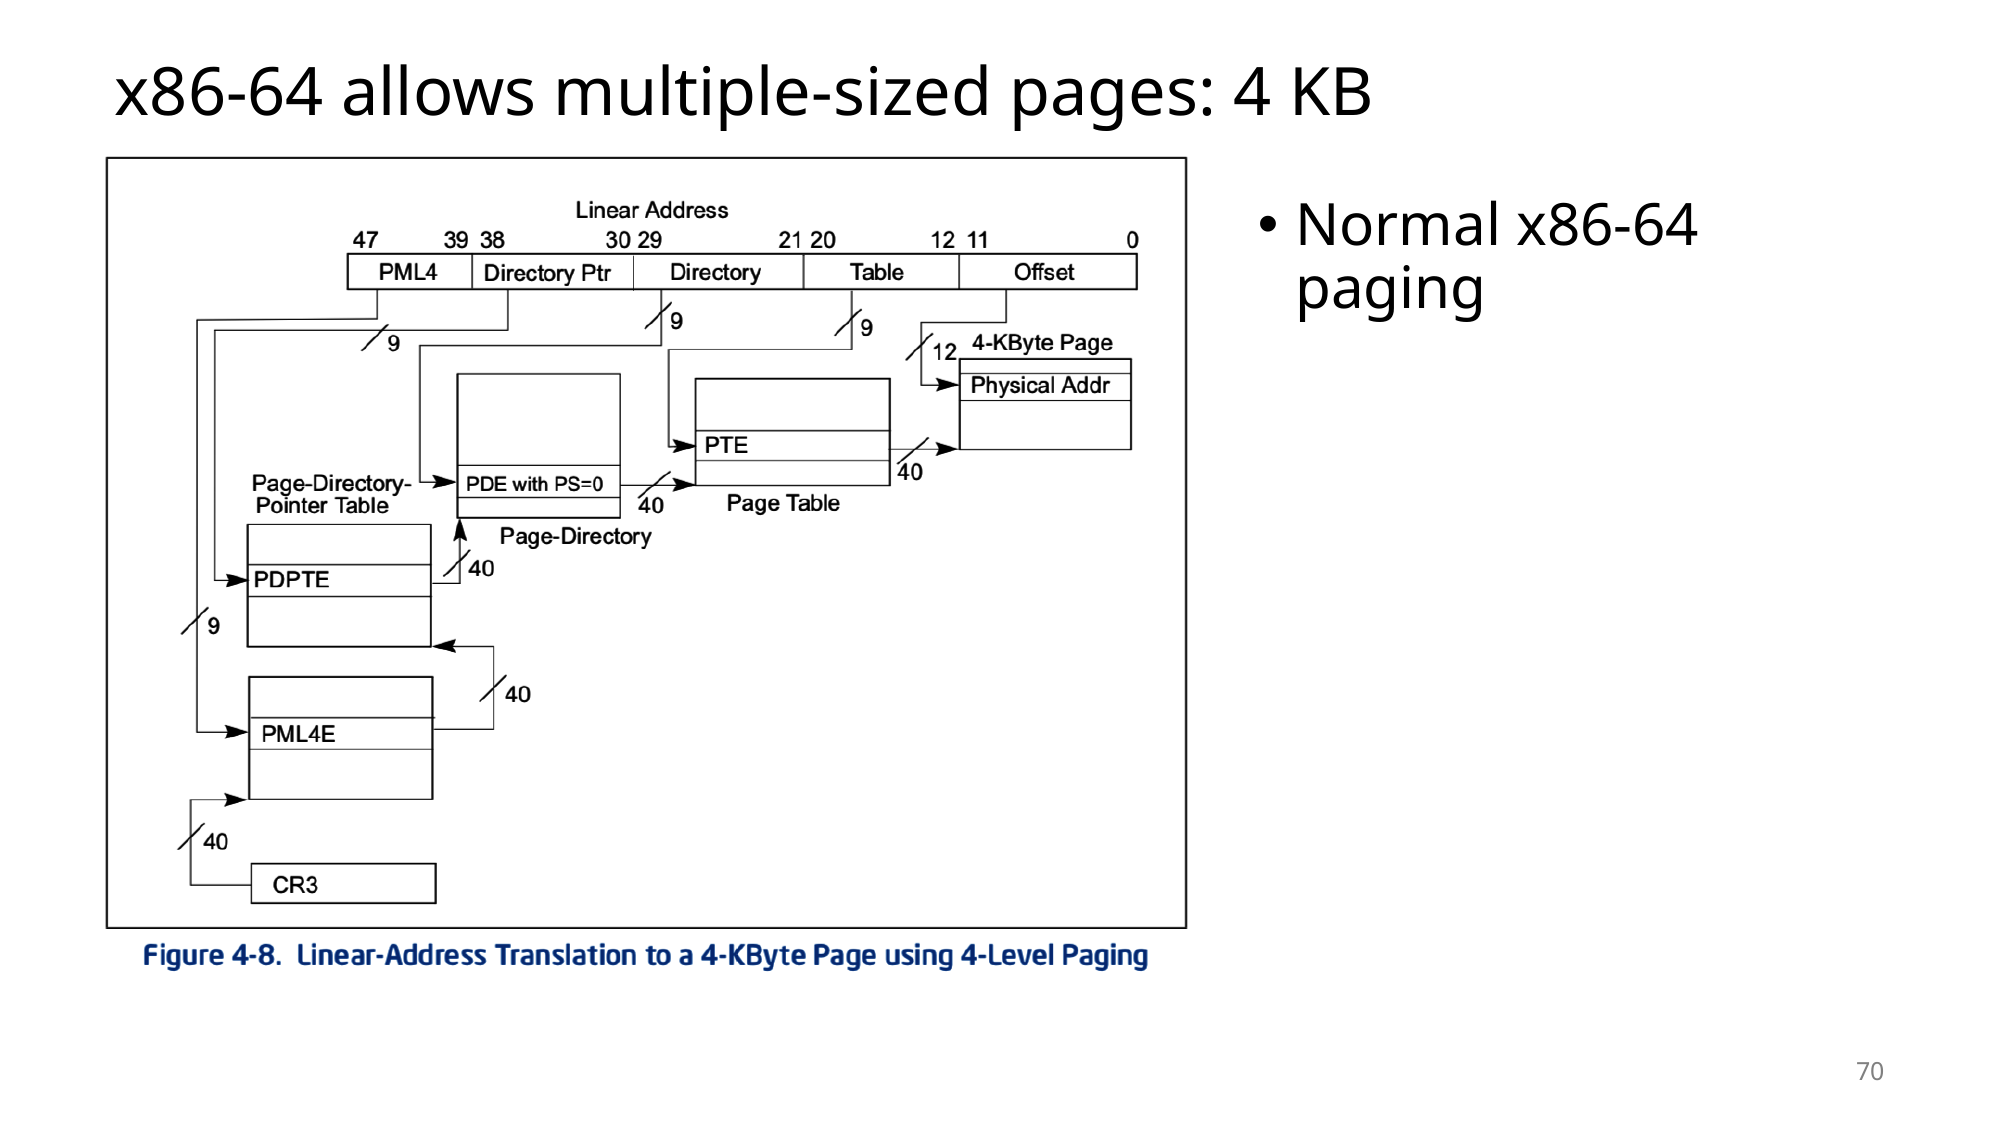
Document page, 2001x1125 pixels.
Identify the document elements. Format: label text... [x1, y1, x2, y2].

picture [99, 149, 1193, 975]
slide_number 70 [1749, 1042, 1900, 1103]
list Normal x86-64 paging [1242, 187, 1900, 1013]
title x86-64 allows multiple-sized pages: 4 KB [99, 37, 1900, 150]
